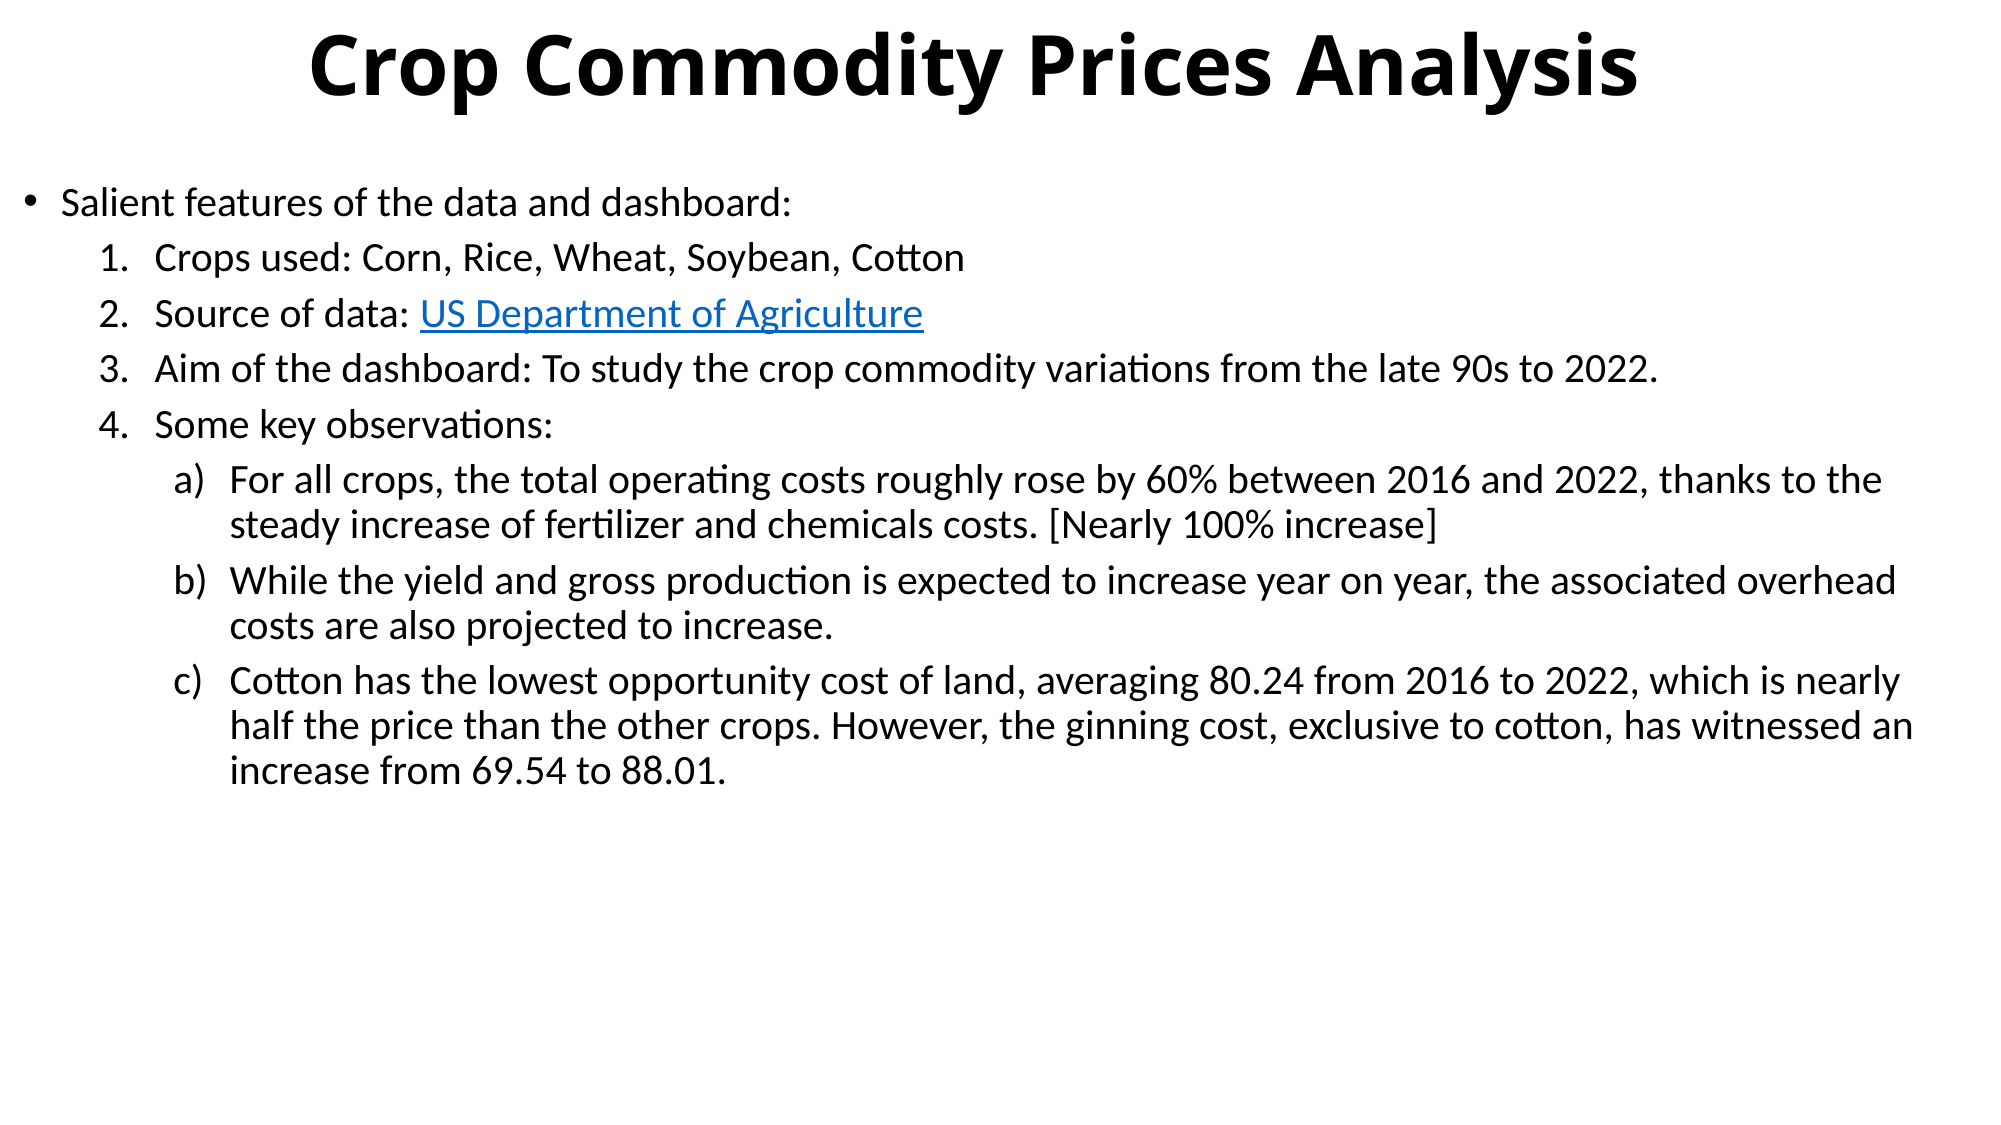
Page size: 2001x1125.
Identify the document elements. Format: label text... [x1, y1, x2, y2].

title Crop Commodity Prices Analysis [111, 0, 1838, 138]
text_box Salient features of the data and dashboard: Crops used: Corn, Rice, Wheat, Soybean, Cotton Source of data: US Department of Agriculture Aim of the dashboard: To study the crop commodity variations from the late 90s to 2022. Some key observations: For all crops, the total operating costs roughly rose by 60% between 2016 and 2022, thanks to the steady increase of fertilizer and chemicals costs. [Nearly 100% increase] While the yield and gross production is expected to increase year on year, the associated overhead costs are also projected to increase. Cotton has the lowest opportunity cost of land, averaging 80.24 from 2016 to 2022, which is nearly half the price than the other crops. However, the ginning cost, exclusive to cotton, has witnessed an increase from 69.54 to 88.01. [8, 172, 1941, 1001]
